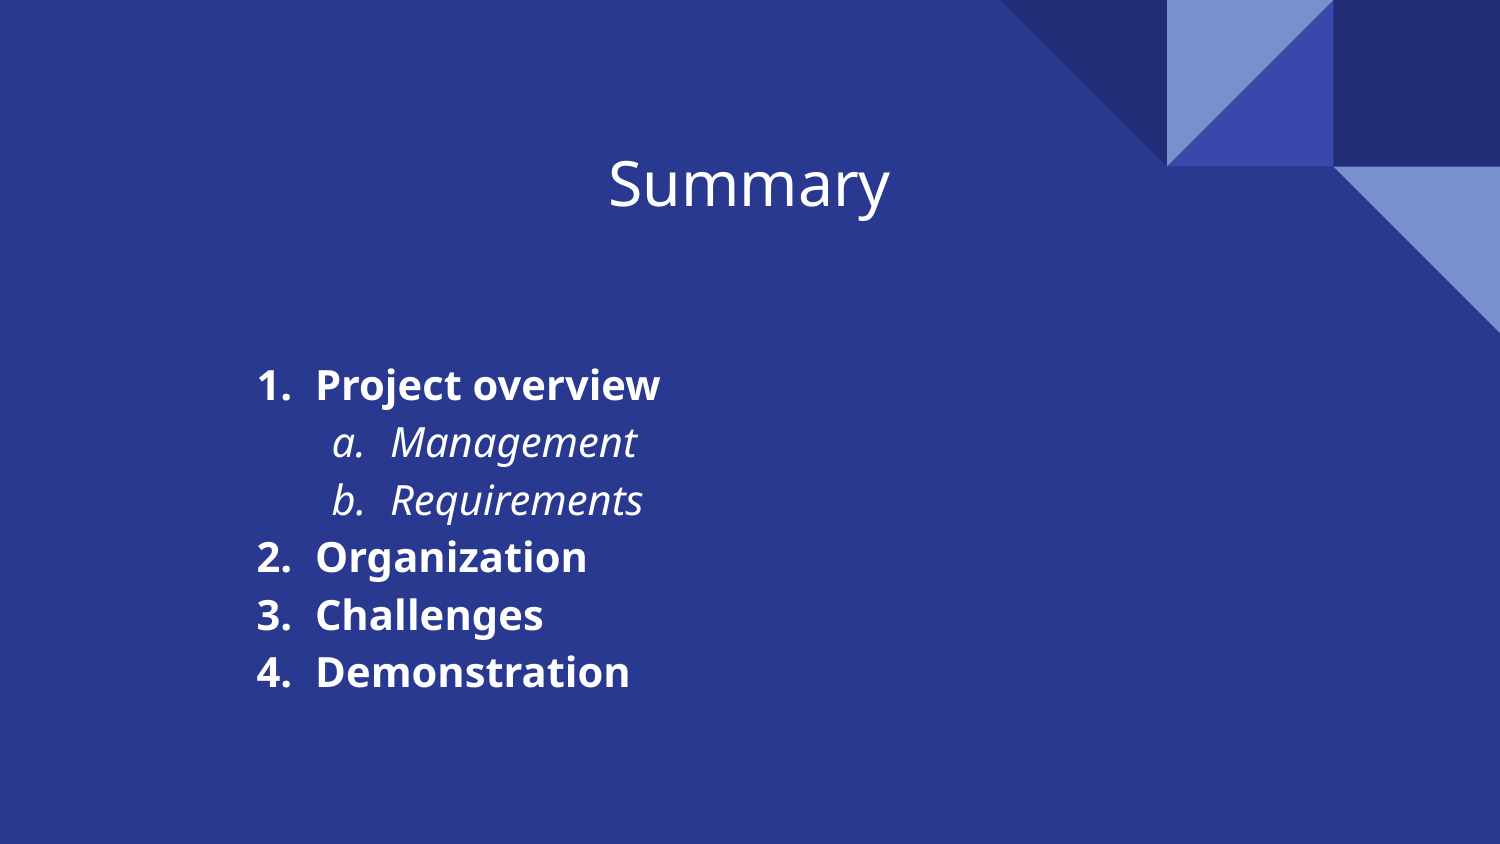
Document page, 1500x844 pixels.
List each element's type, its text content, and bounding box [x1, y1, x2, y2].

text_box Project overview Management Requirements Organization Challenges Demonstration [0, 335, 1500, 712]
text_box Summary [0, 128, 1500, 234]
